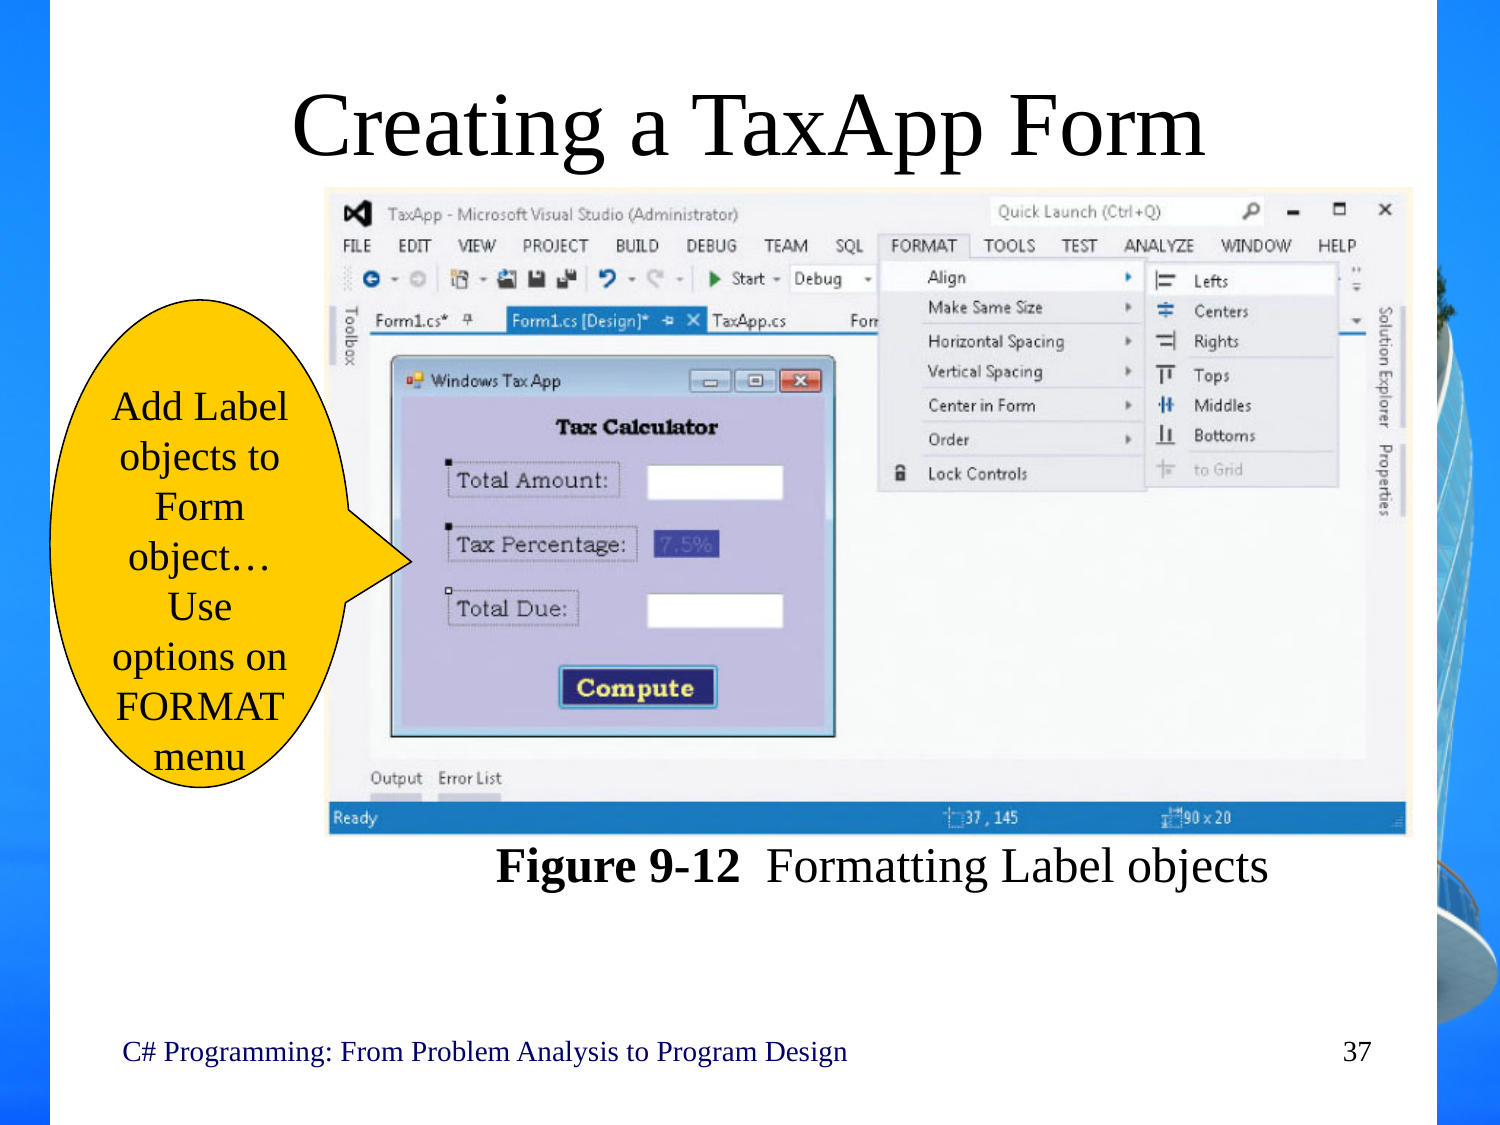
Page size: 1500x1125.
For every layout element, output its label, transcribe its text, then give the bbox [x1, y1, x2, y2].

title Creating a TaxApp Form [112, 24, 1388, 213]
slide_number 37 [1074, 1024, 1388, 1101]
text_box Figure 9-12 Formatting Label objects [481, 846, 1285, 900]
text_box Add Label objects to Form object… Use options on FORMAT menu [49, 299, 319, 788]
picture [1437, 0, 1500, 1125]
picture [324, 187, 1413, 837]
picture [0, 0, 50, 1125]
footer C# Programming: From Problem Analysis to Program Design [99, 1024, 988, 1101]
